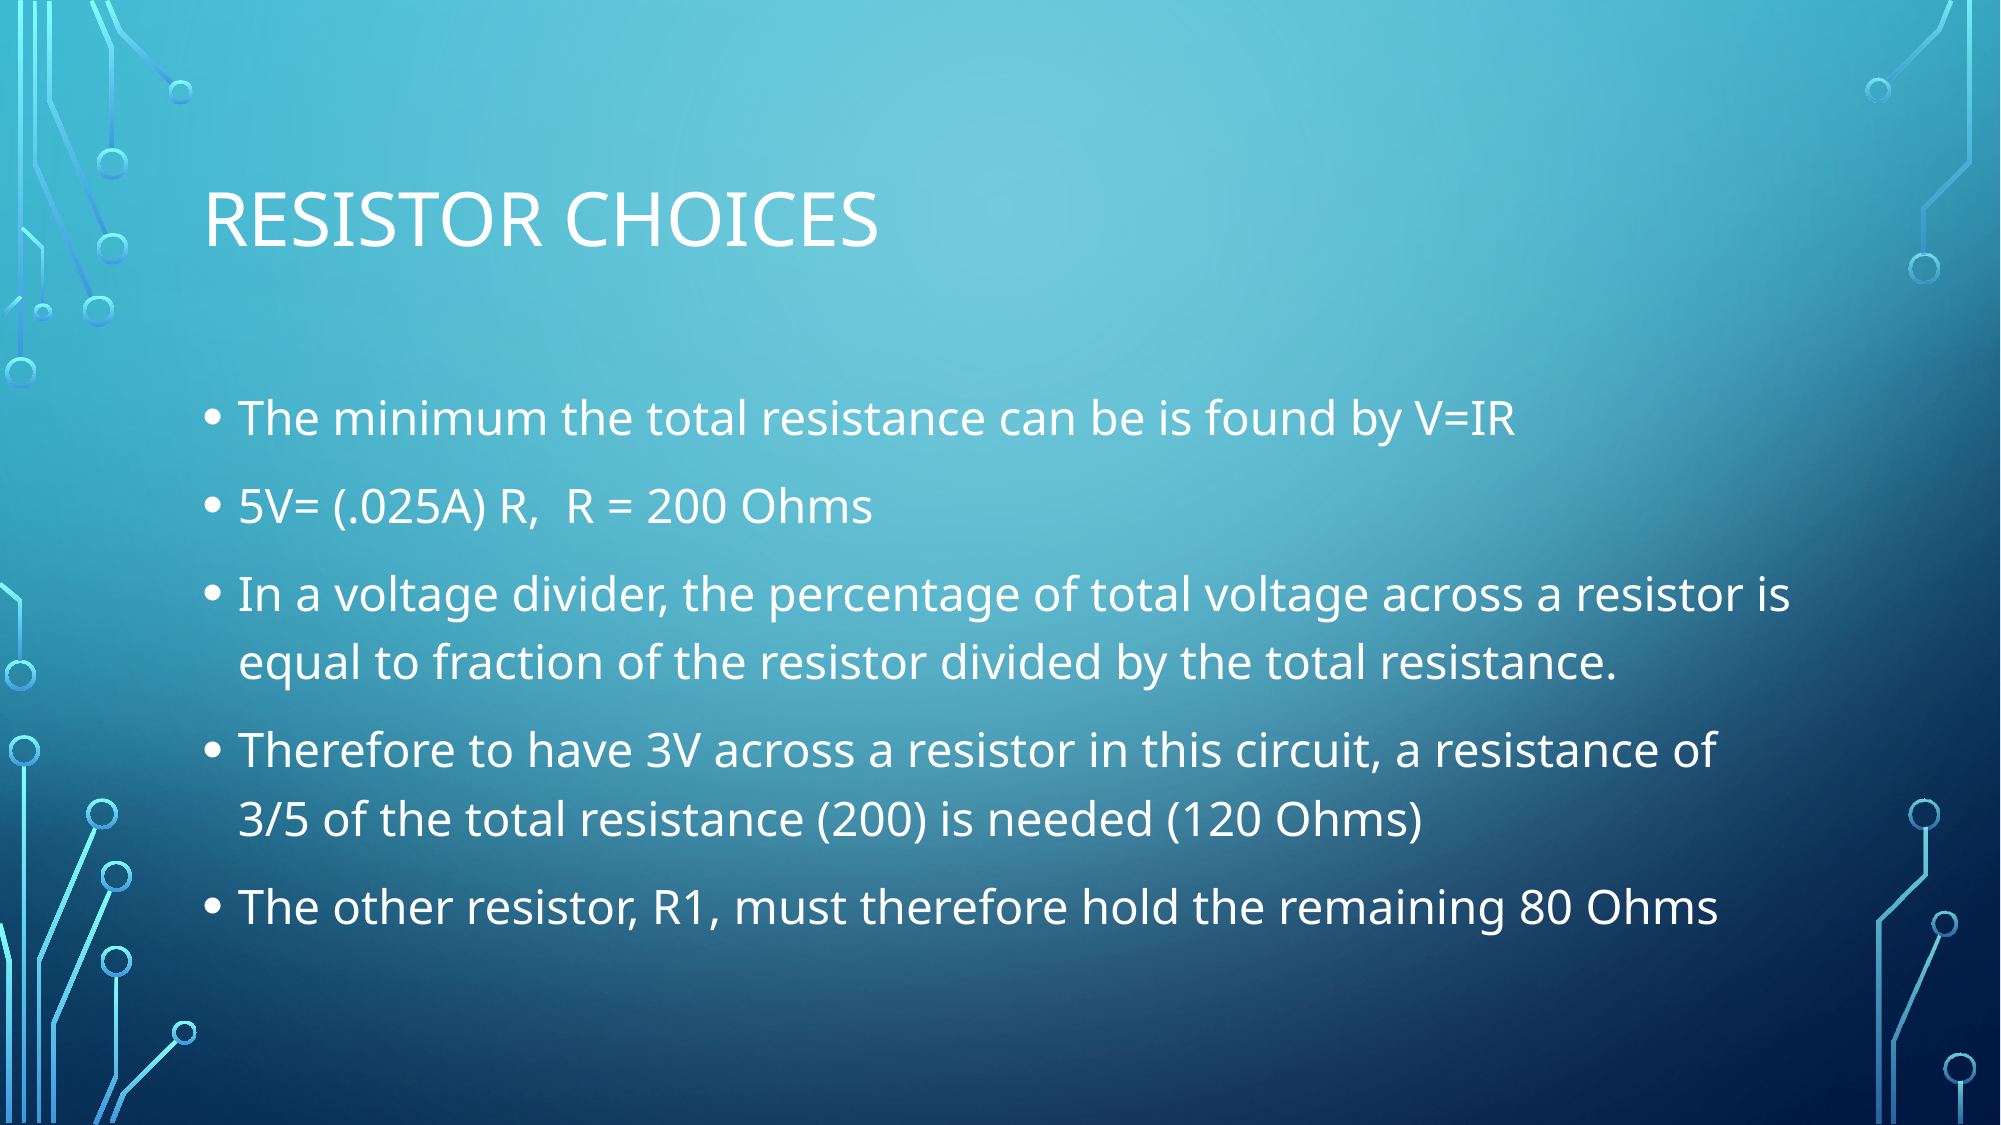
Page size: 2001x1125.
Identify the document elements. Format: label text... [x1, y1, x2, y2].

list The minimum the total resistance can be is found by V=IR 5V= (.025A) R, R = 200 Ohms In a voltage divider, the percentage of total voltage across a resistor is equal to fraction of the resistor divided by the total resistance. Therefore to have 3V across a resistor in this circuit, a resistance of 3/5 of the total resistance (200) is needed (120 Ohms) The other resistor, R1, must therefore hold the remaining 80 Ohms [187, 369, 1813, 950]
title Resistor CHoices [187, 101, 1813, 344]
